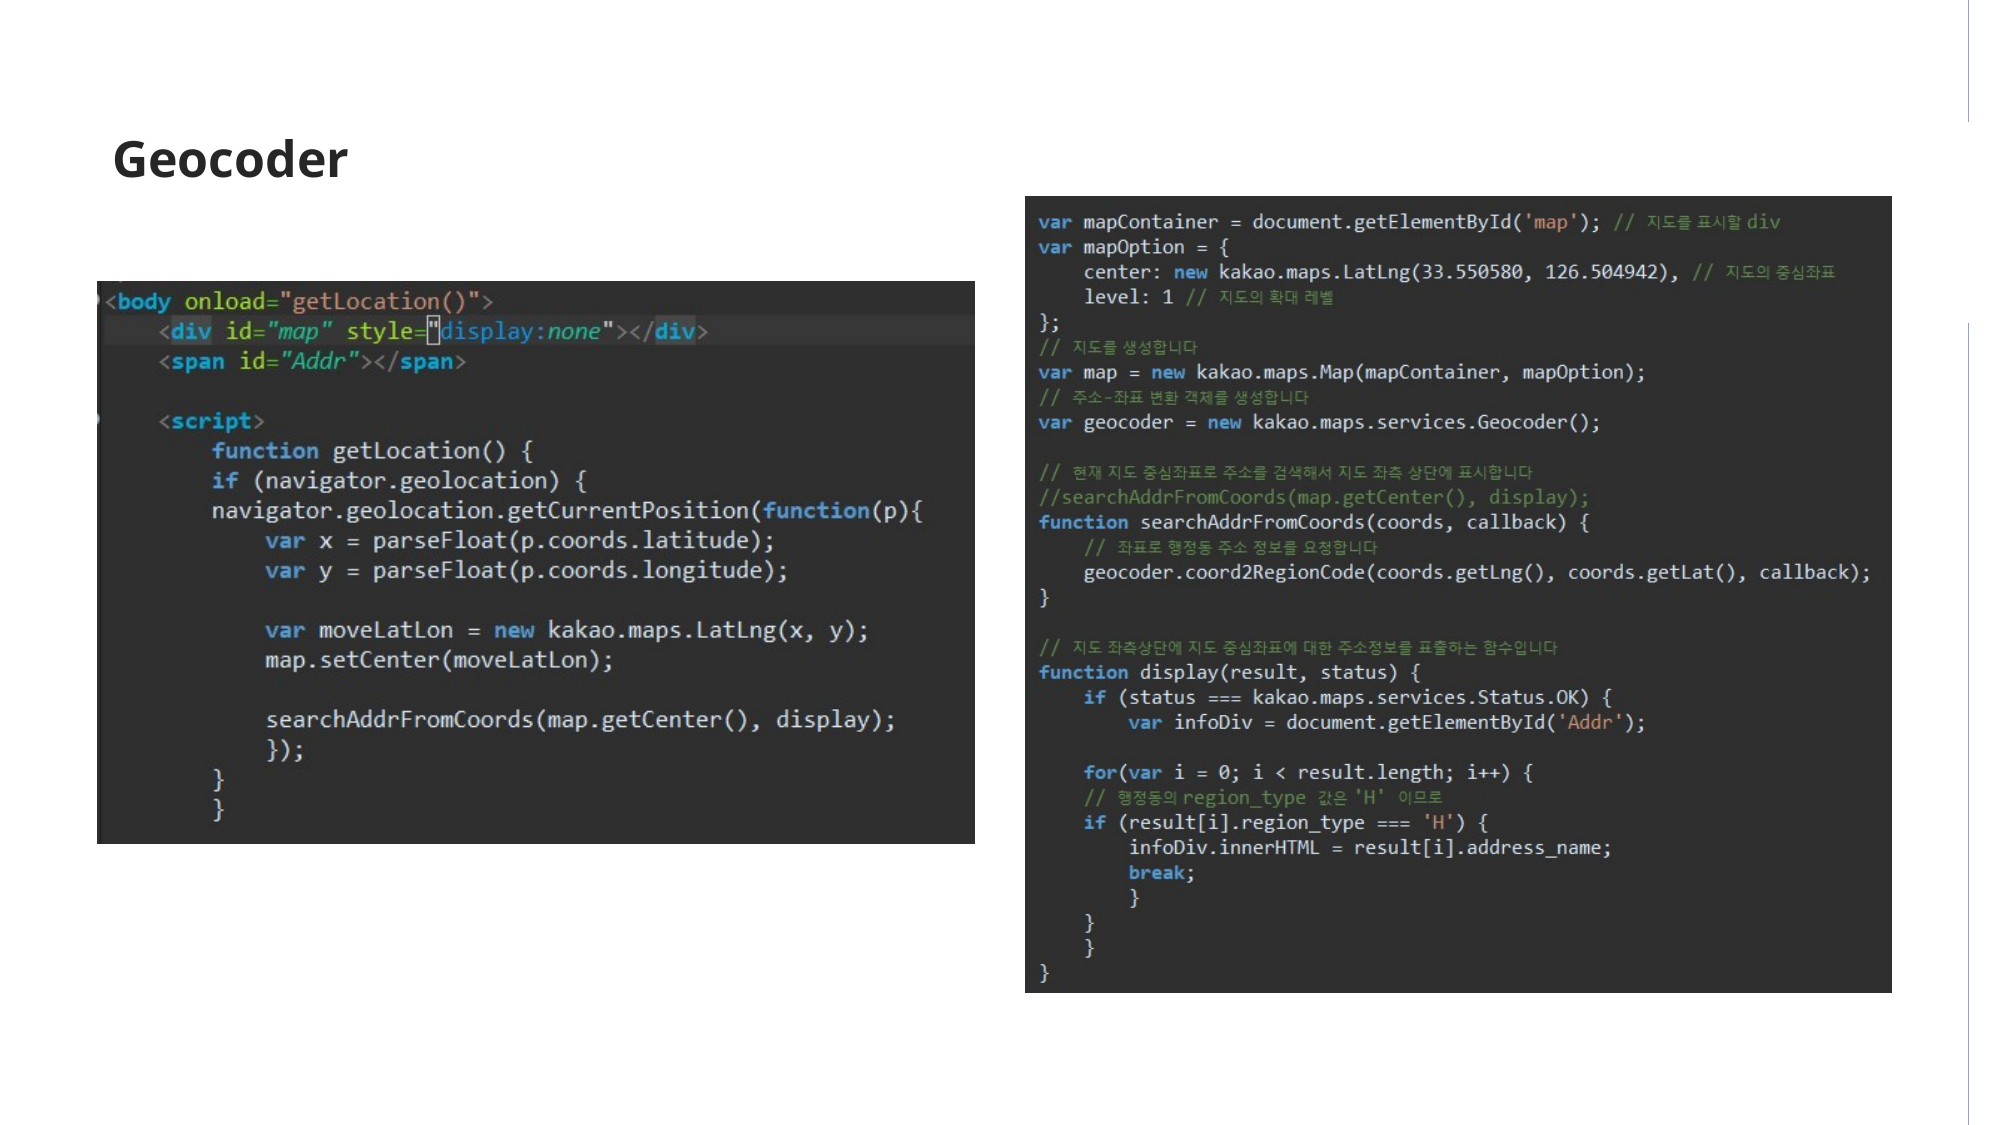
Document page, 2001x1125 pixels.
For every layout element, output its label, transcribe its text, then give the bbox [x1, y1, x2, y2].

picture [97, 281, 975, 844]
text_box Geocoder [97, 120, 592, 196]
picture [1025, 196, 1892, 993]
